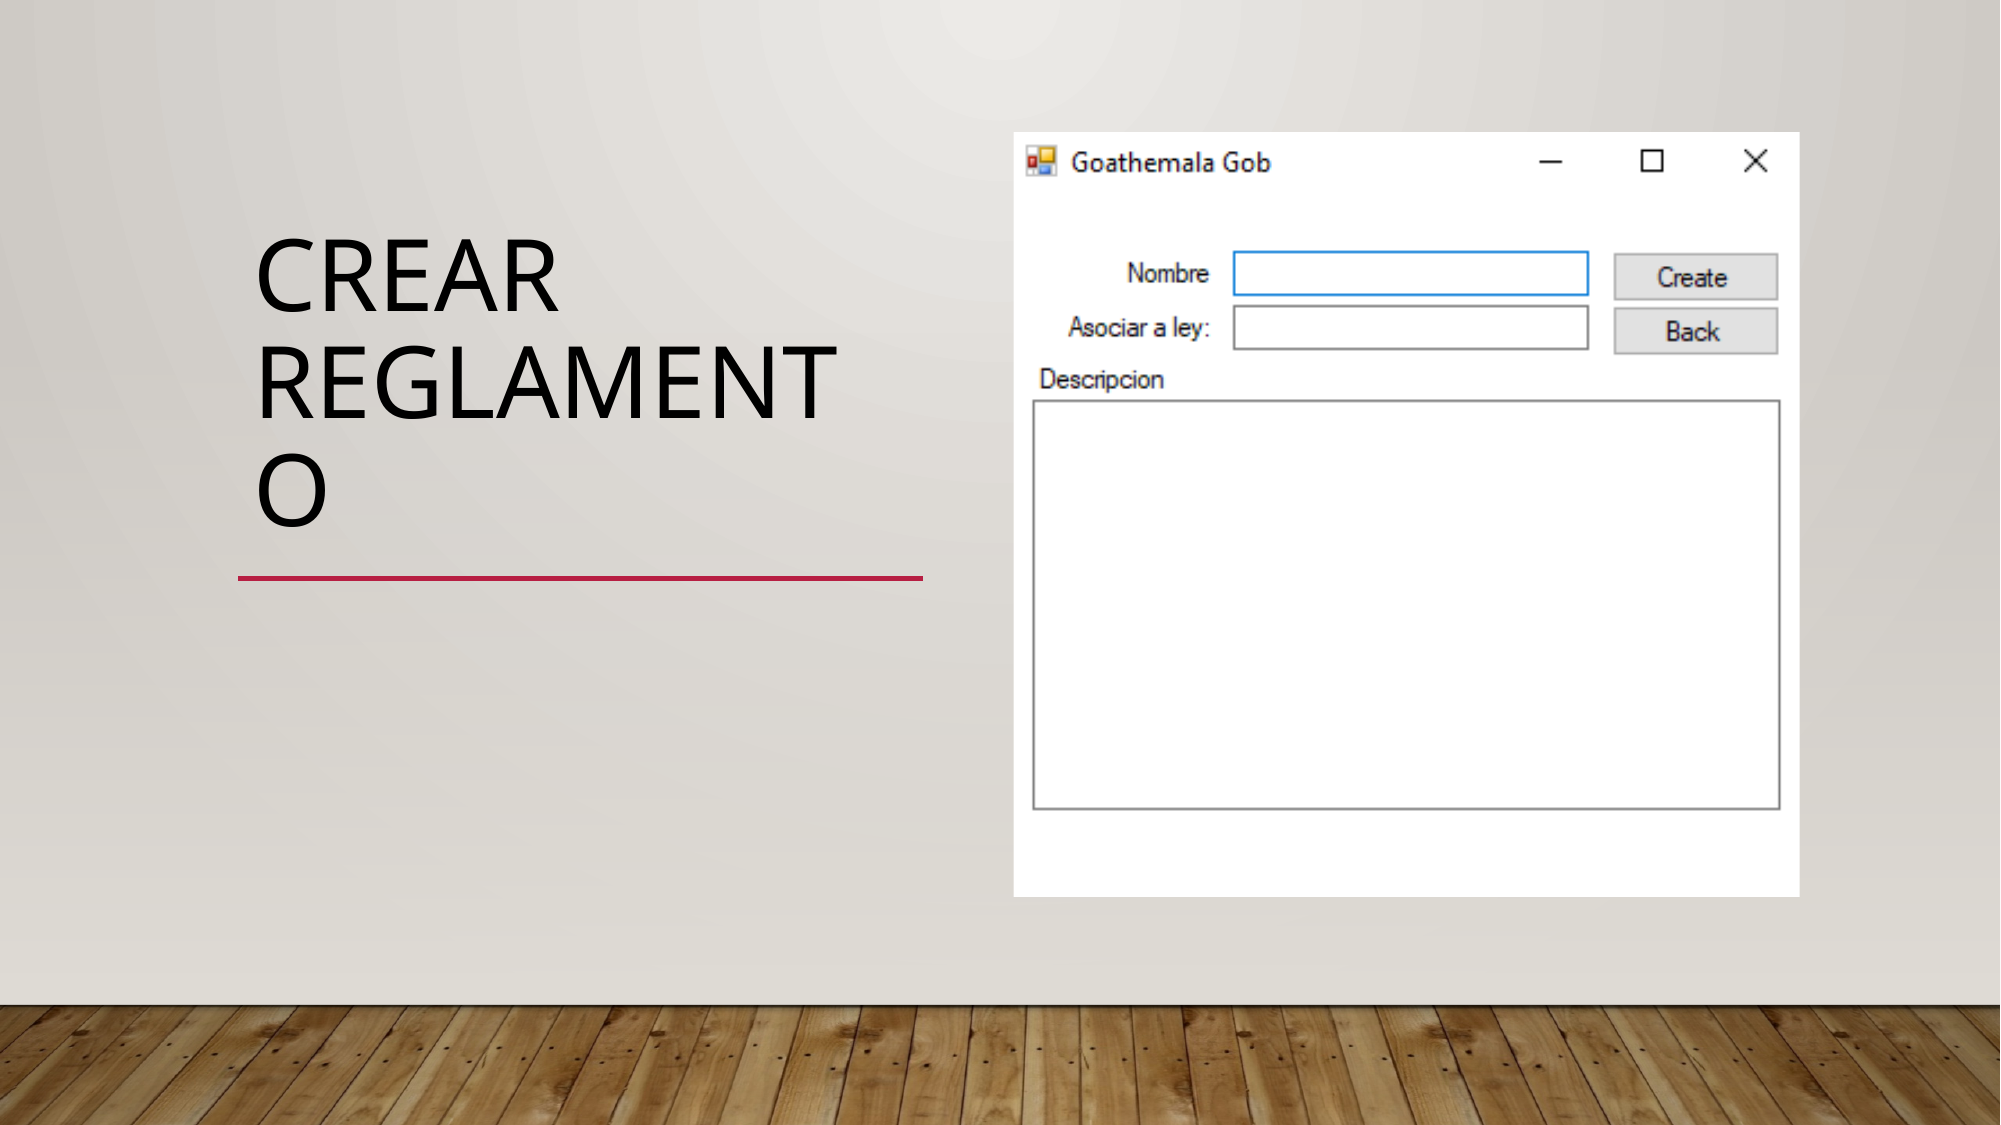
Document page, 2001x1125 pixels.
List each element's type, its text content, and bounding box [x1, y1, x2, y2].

text_box [0, 330, 2000, 1004]
picture [0, 1006, 2000, 1125]
text_box [0, 0, 2000, 330]
title Crear reglamento [238, 157, 924, 549]
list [1013, 131, 1800, 897]
